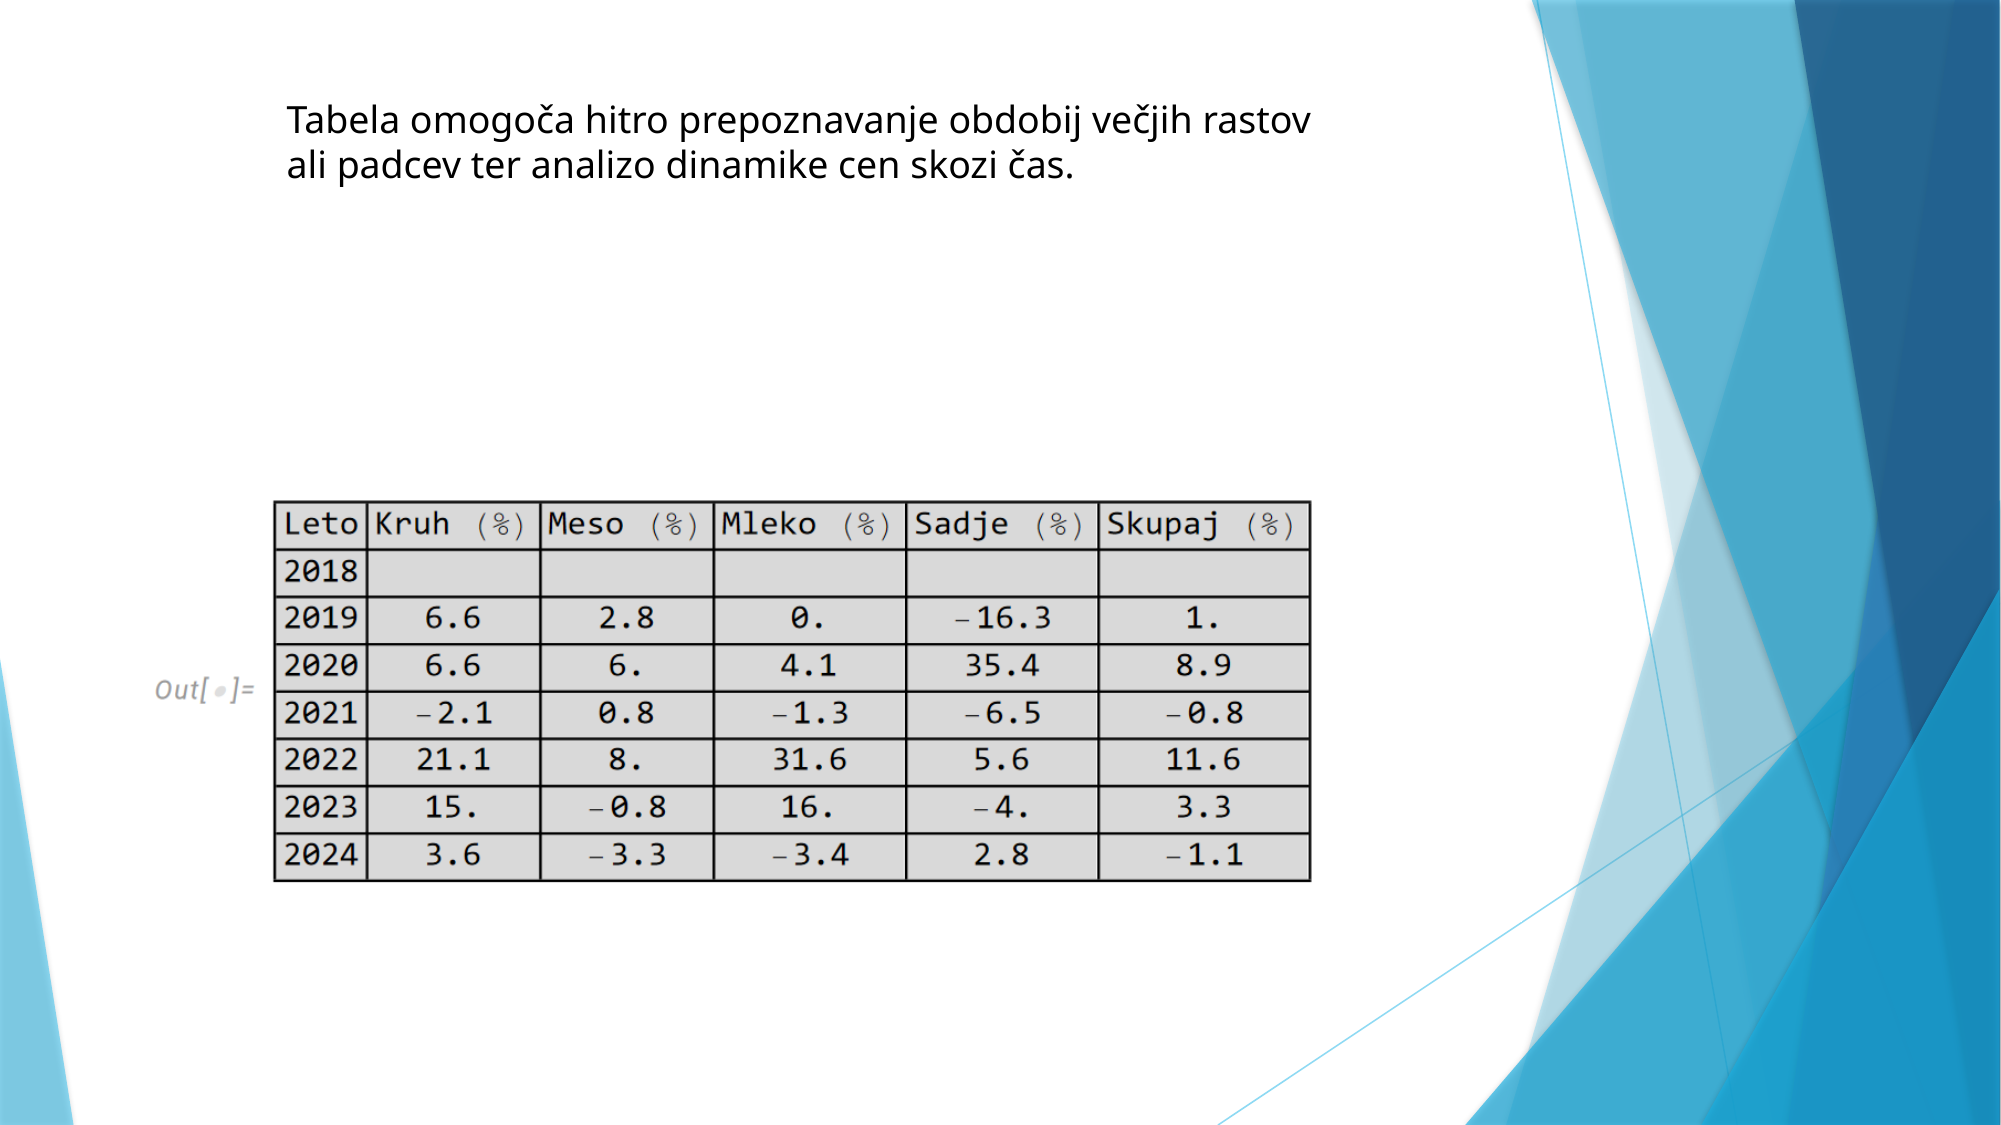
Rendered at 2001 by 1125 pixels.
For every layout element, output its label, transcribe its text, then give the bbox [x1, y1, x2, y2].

text_box Tabela omogoča hitro prepoznavanje obdobij večjih rastov ali padcev ter analizo dinamike cen skozi čas. [271, 88, 1352, 194]
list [110, 423, 1522, 922]
